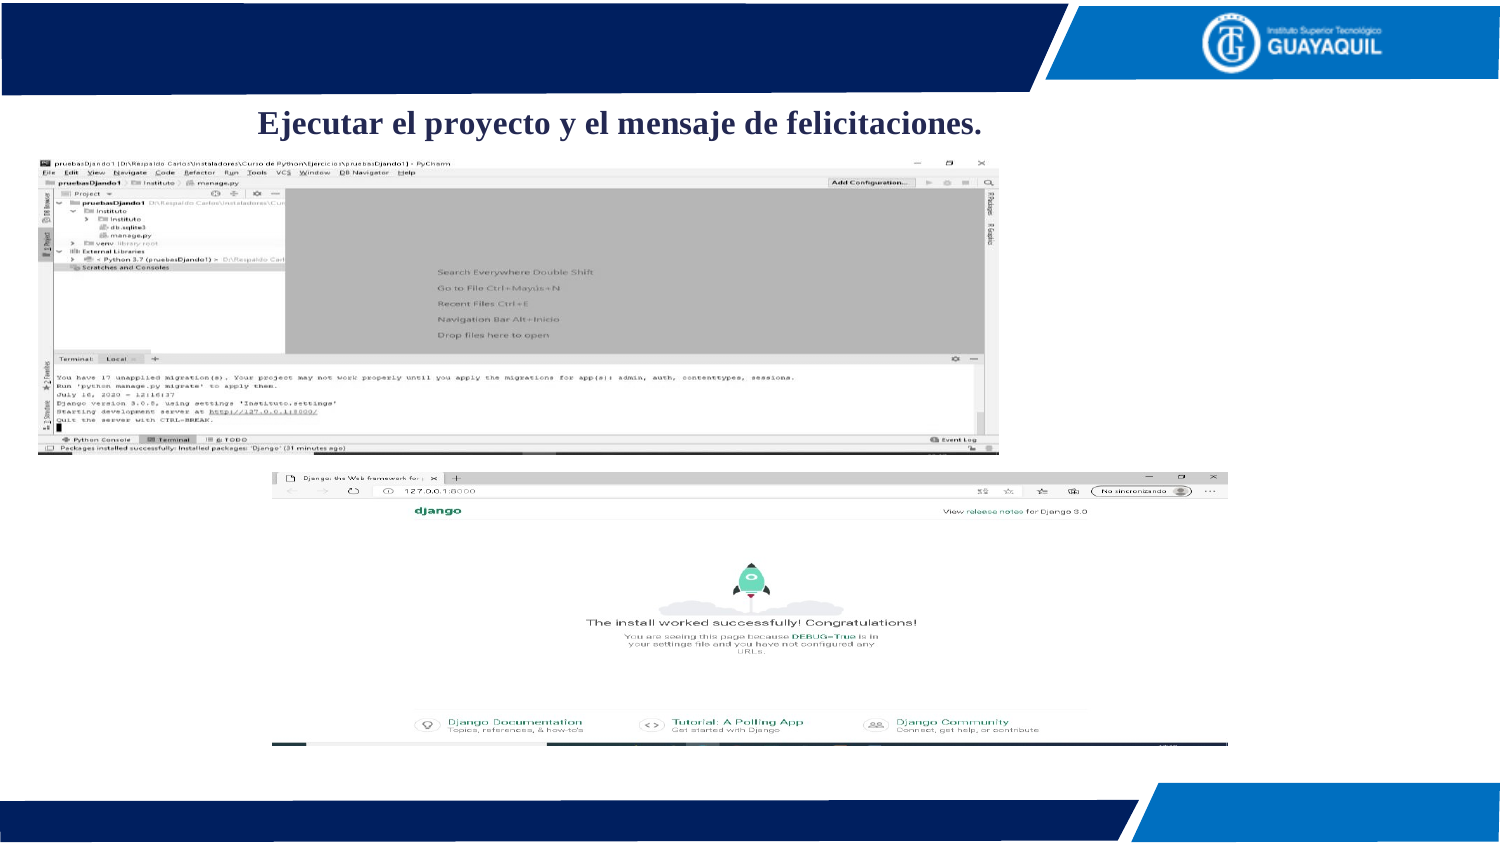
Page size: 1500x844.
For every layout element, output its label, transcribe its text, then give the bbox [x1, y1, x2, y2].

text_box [1045, 5, 1500, 80]
picture [271, 472, 1229, 746]
text_box Ejecutar el proyecto y el mensaje de felicitaciones. [255, 98, 999, 141]
picture [38, 159, 1000, 456]
